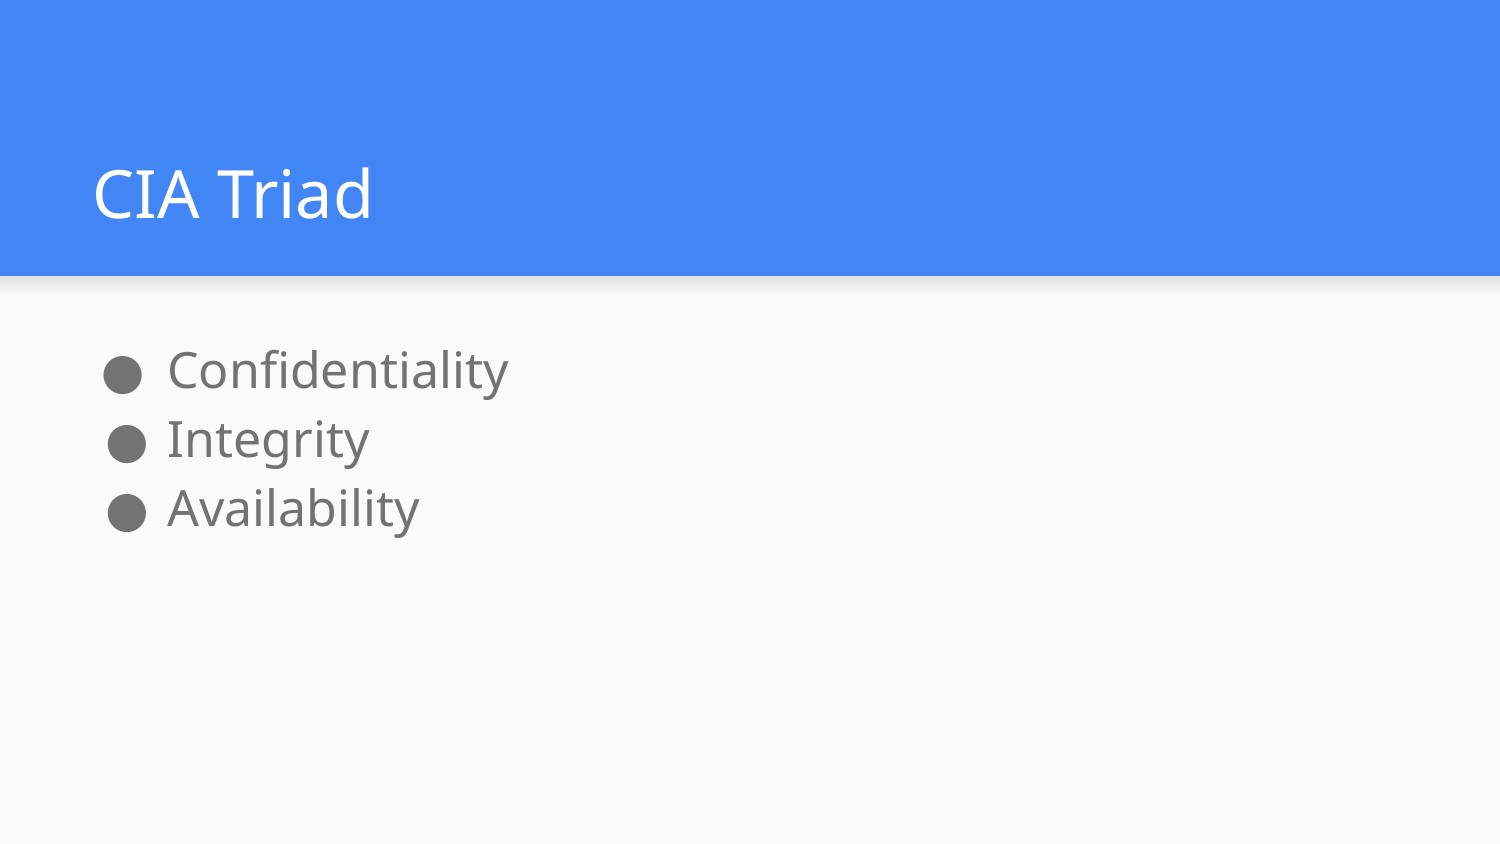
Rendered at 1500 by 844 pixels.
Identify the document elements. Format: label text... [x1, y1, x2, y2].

title CIA Triad [77, 121, 1427, 248]
list Confidentiality Integrity Availability [77, 314, 1427, 760]
